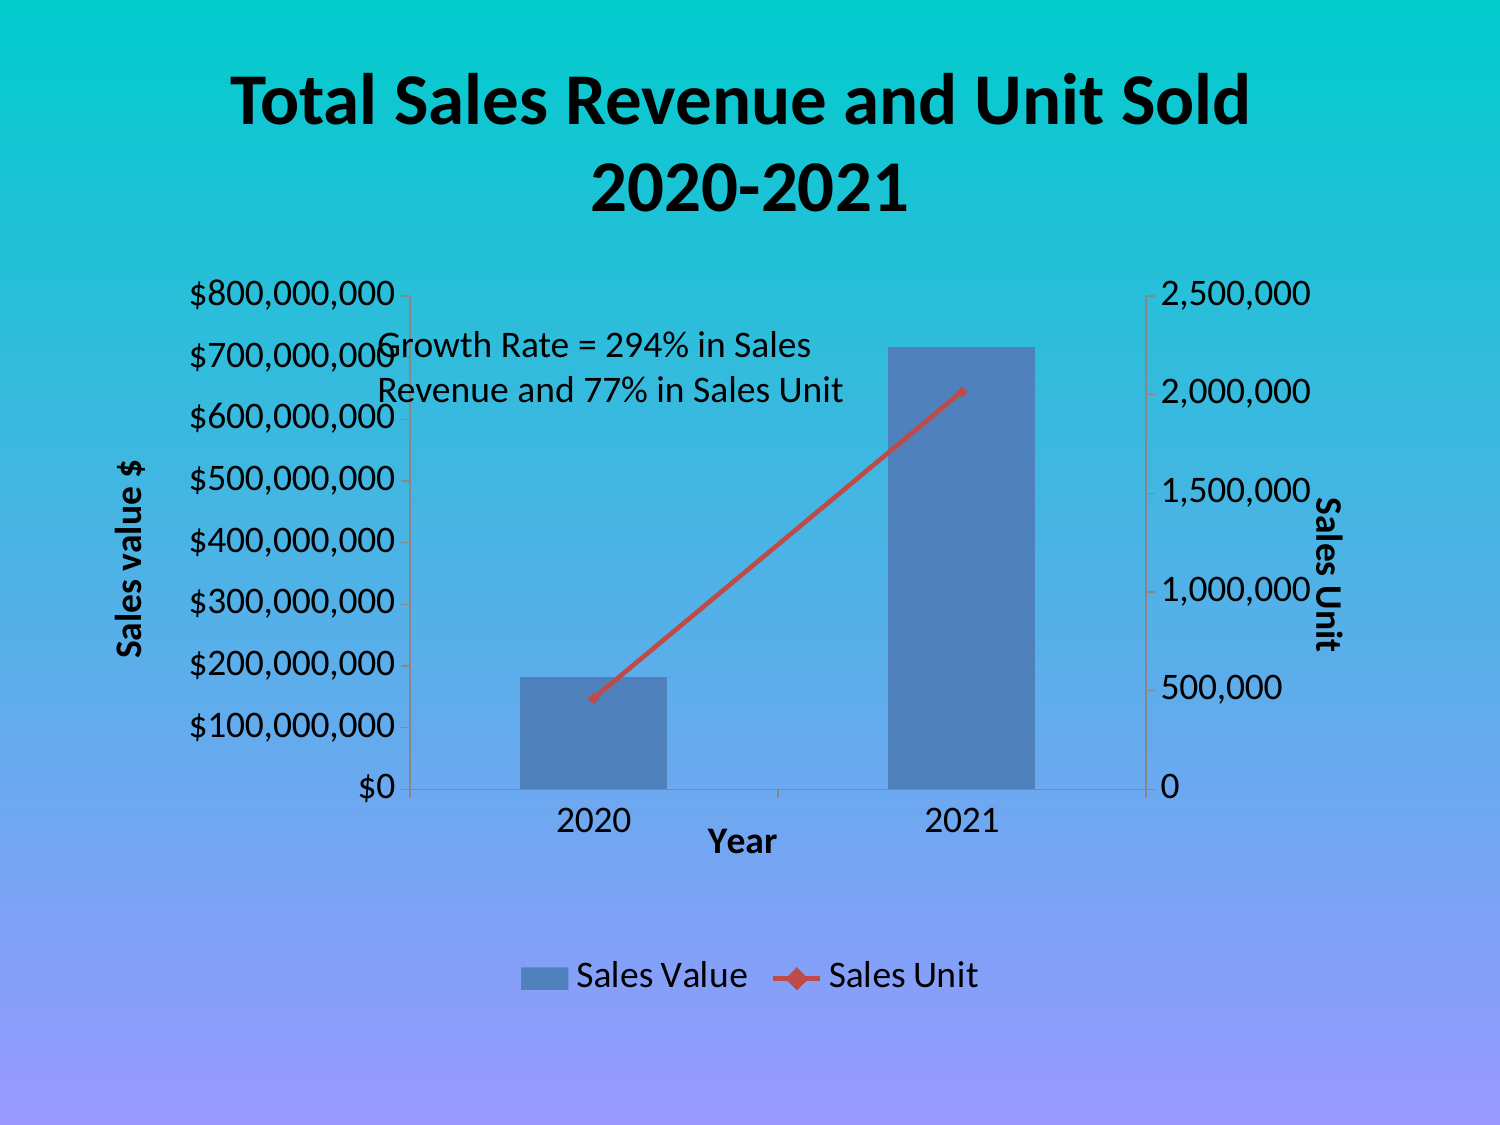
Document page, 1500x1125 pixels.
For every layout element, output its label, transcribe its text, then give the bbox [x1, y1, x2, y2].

title Total Sales Revenue and Unit Sold 2020-2021 [75, 45, 1425, 233]
chart [74, 262, 1426, 1006]
